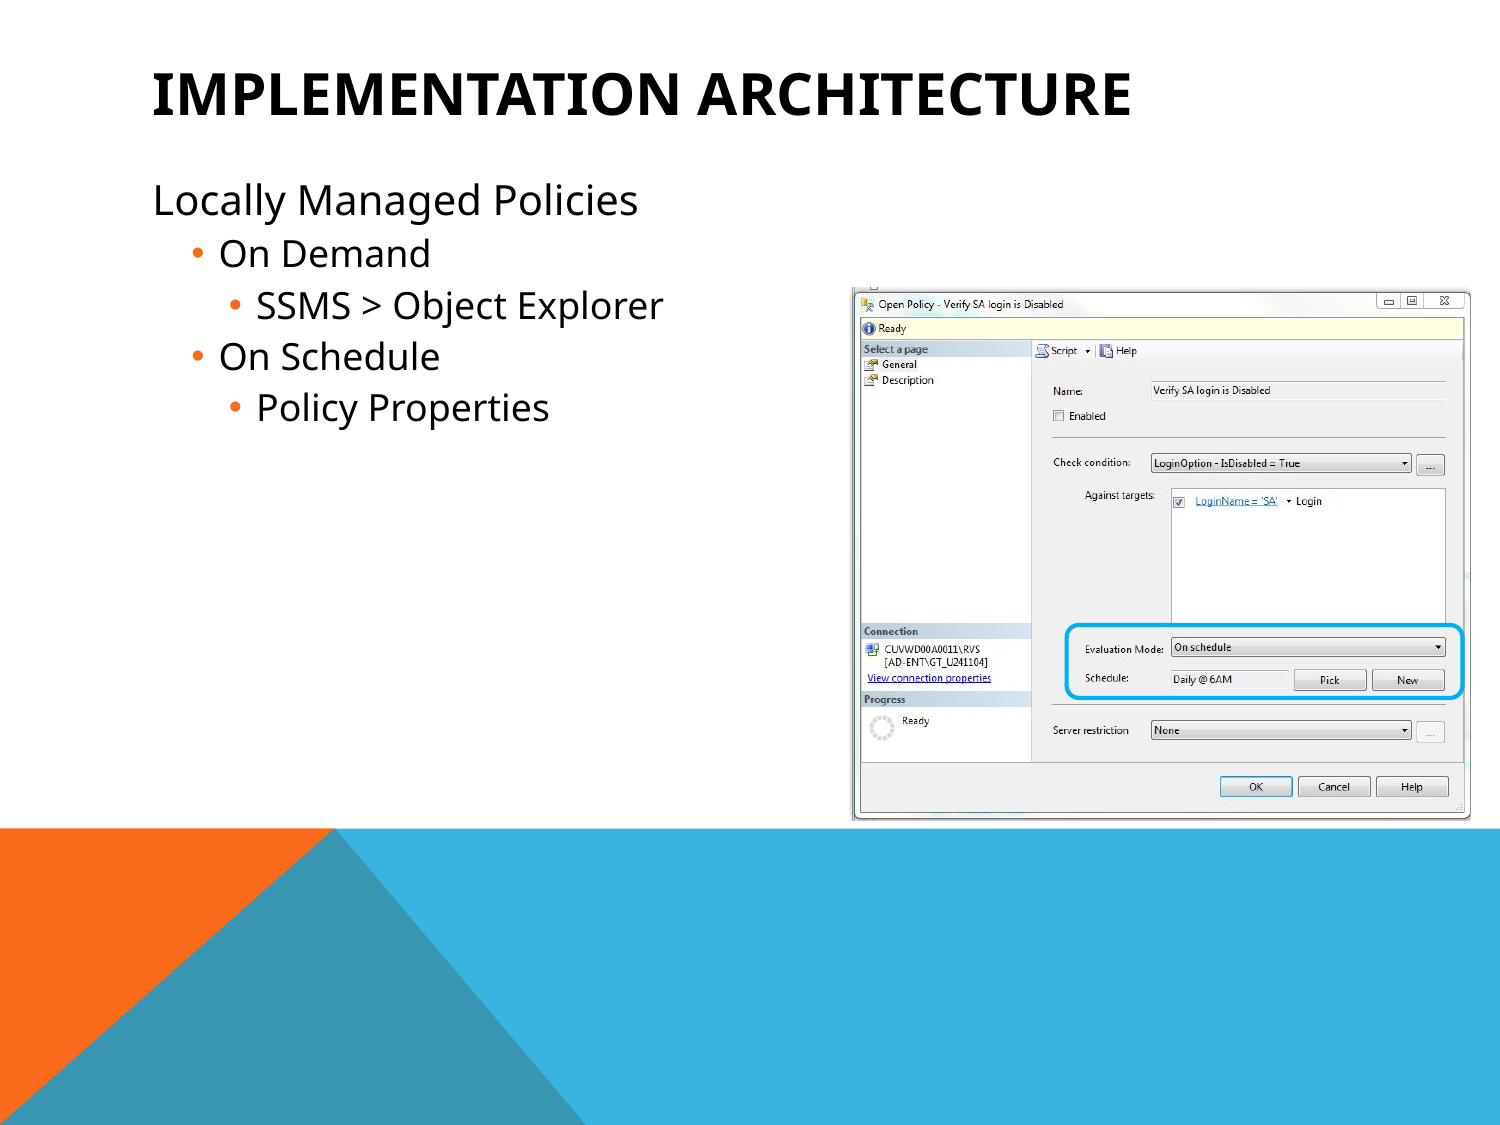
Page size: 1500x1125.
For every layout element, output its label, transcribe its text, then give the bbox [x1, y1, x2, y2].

list Locally Managed Policies On Demand SSMS > Object Explorer On Schedule Policy Properties [137, 166, 1338, 825]
picture [849, 287, 1472, 822]
title Implementation Architecture [137, 47, 1372, 138]
